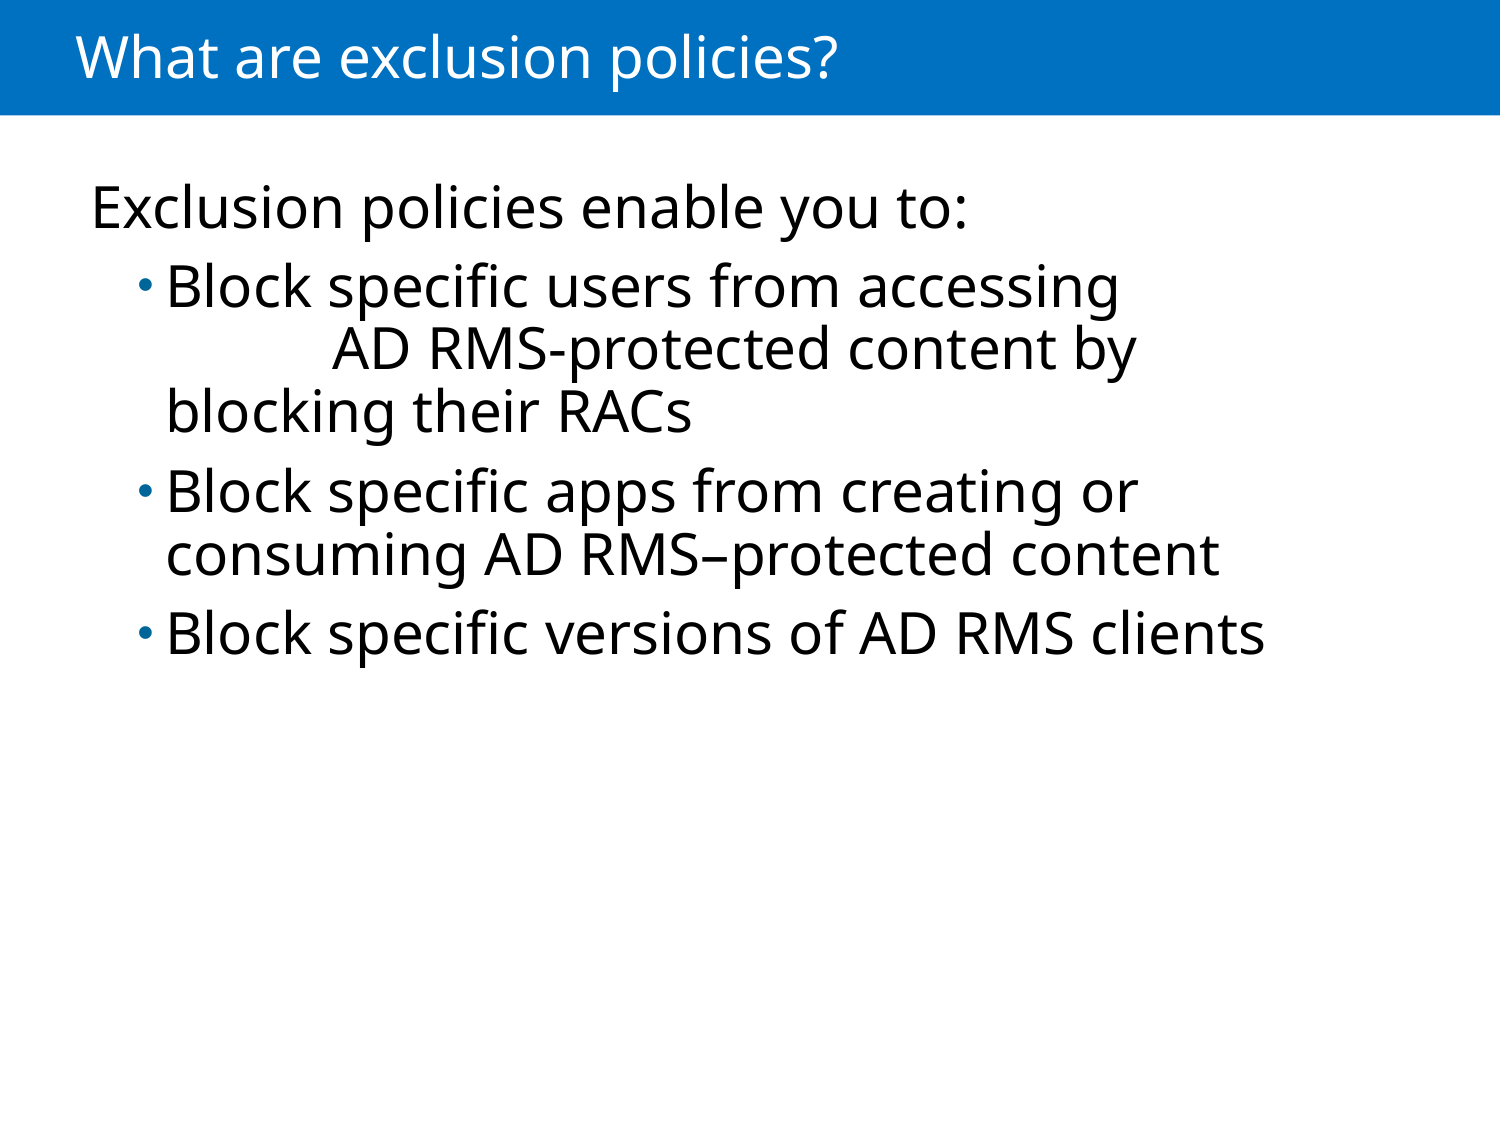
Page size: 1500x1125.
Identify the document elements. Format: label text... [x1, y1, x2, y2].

title What are exclusion policies? [75, 0, 1351, 122]
text_box Exclusion policies enable you to: Block specific users from accessing AD RMS-protected content by blocking their RACs Block specific apps from creating or consuming AD RMS–protected content Block specific versions of AD RMS clients [75, 162, 1347, 883]
